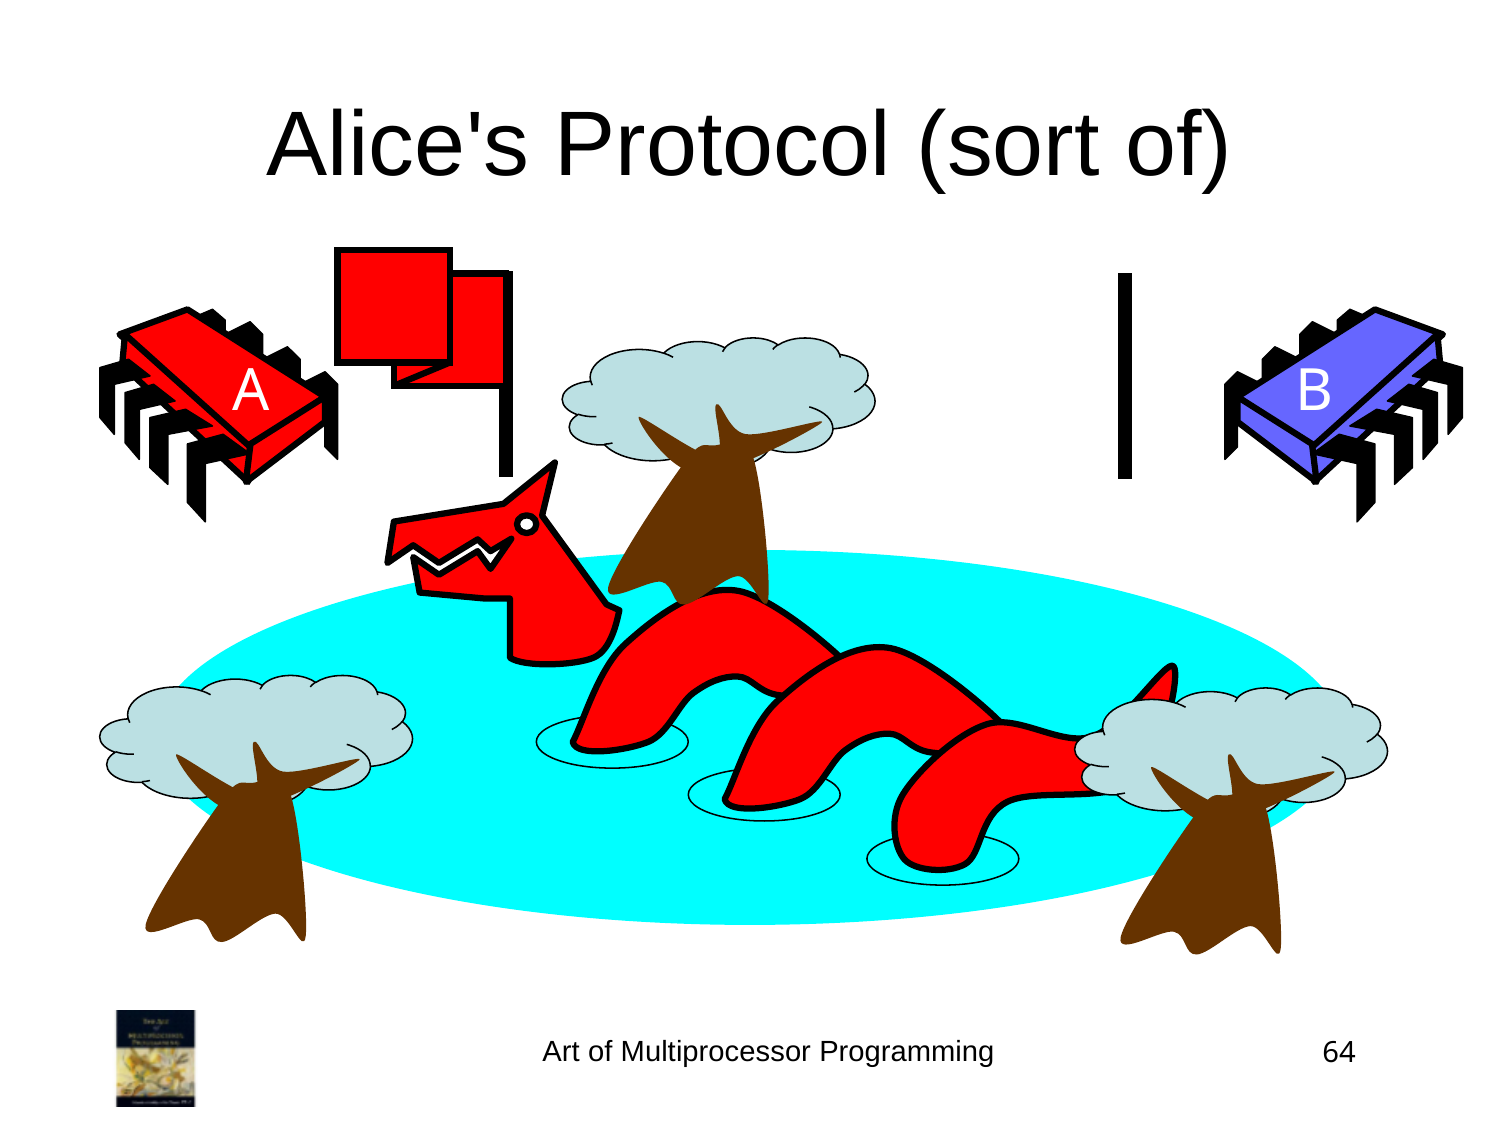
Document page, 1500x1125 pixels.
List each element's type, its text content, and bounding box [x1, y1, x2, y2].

text_box 64 [1058, 1025, 1371, 1101]
text_box [1120, 275, 1130, 460]
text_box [1224, 309, 1463, 523]
text_box [192, 590, 382, 673]
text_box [1074, 687, 1388, 970]
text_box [562, 337, 876, 619]
picture [107, 1010, 204, 1107]
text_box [337, 249, 512, 476]
text_box [423, 894, 1069, 925]
text_box [1186, 610, 1320, 685]
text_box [99, 309, 338, 523]
footer Art of Multiprocessor Programming [512, 1024, 1026, 1103]
title Alice's Protocol (sort of) [75, 45, 1425, 233]
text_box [99, 674, 413, 957]
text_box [387, 462, 1182, 886]
